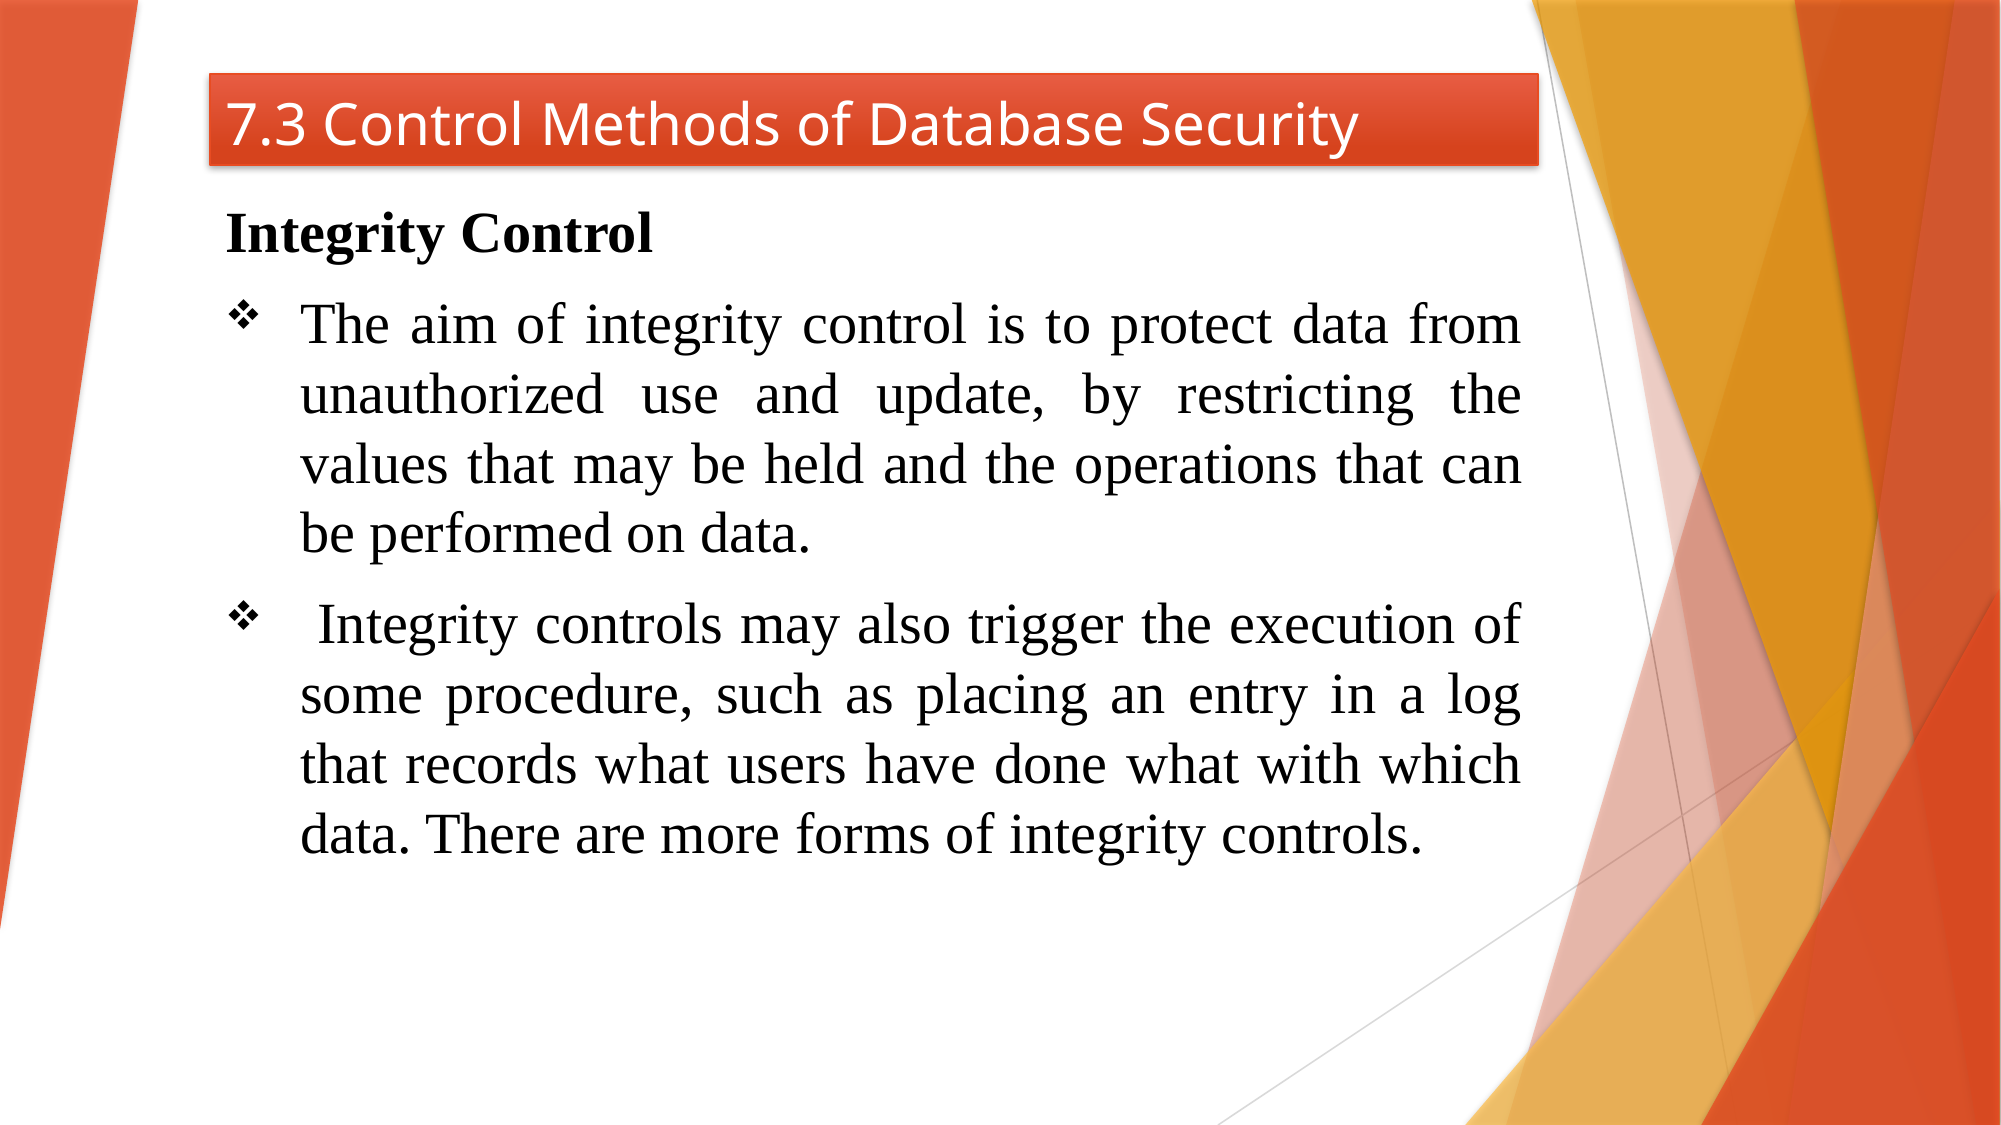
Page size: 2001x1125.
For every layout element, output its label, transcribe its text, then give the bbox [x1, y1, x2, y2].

subtitle Integrity Control The aim of integrity control is to protect data from unauthorized use and update, by restricting the values that may be held and the operations that can be performed on data. Integrity controls may also trigger the execution of some procedure, such as placing an entry in a log that records what users have done what with which data. There are more forms of integrity controls. [210, 186, 1538, 1006]
title 7.3 Control Methods of Database Security [209, 73, 1539, 166]
